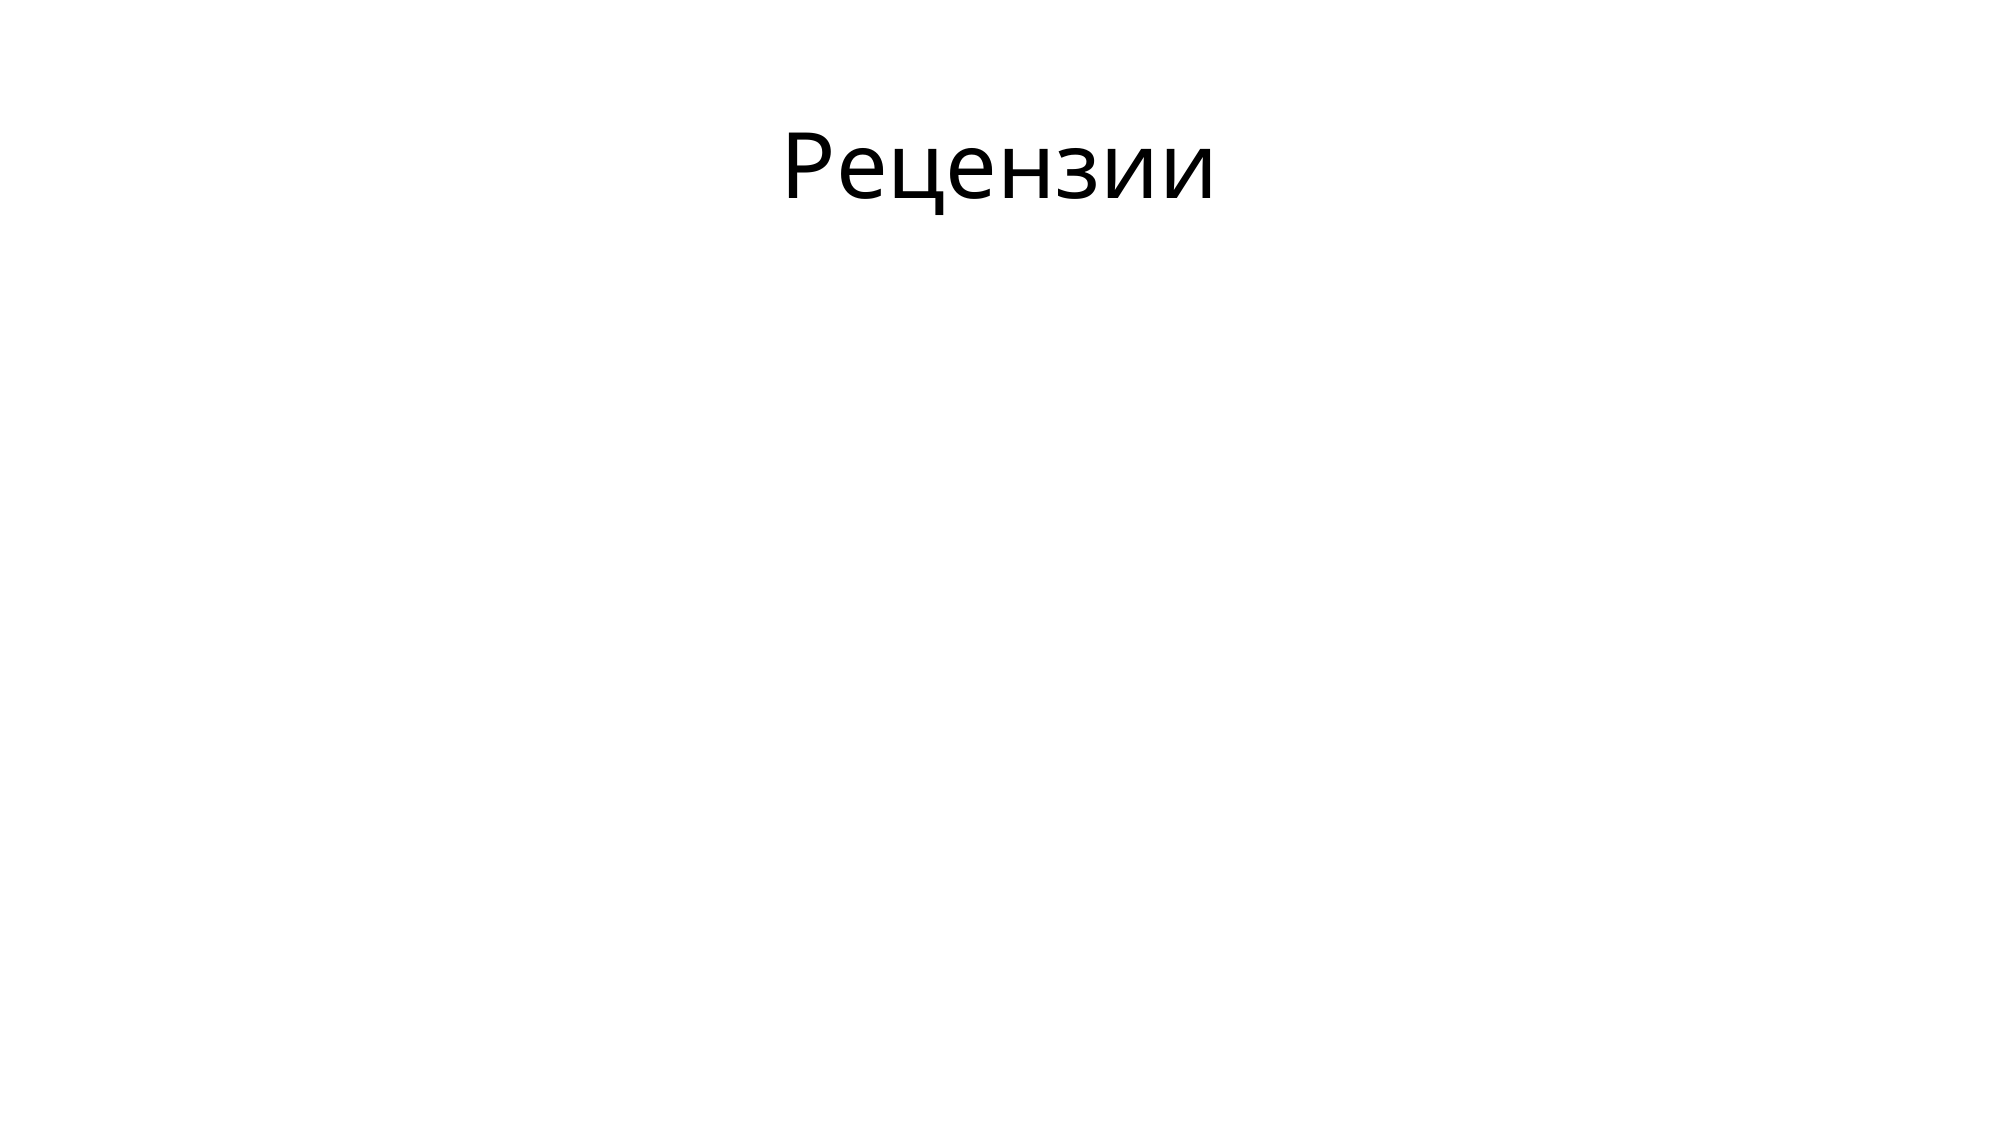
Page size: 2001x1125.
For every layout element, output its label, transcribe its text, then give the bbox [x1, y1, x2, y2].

title Рецензии [137, 59, 1863, 278]
